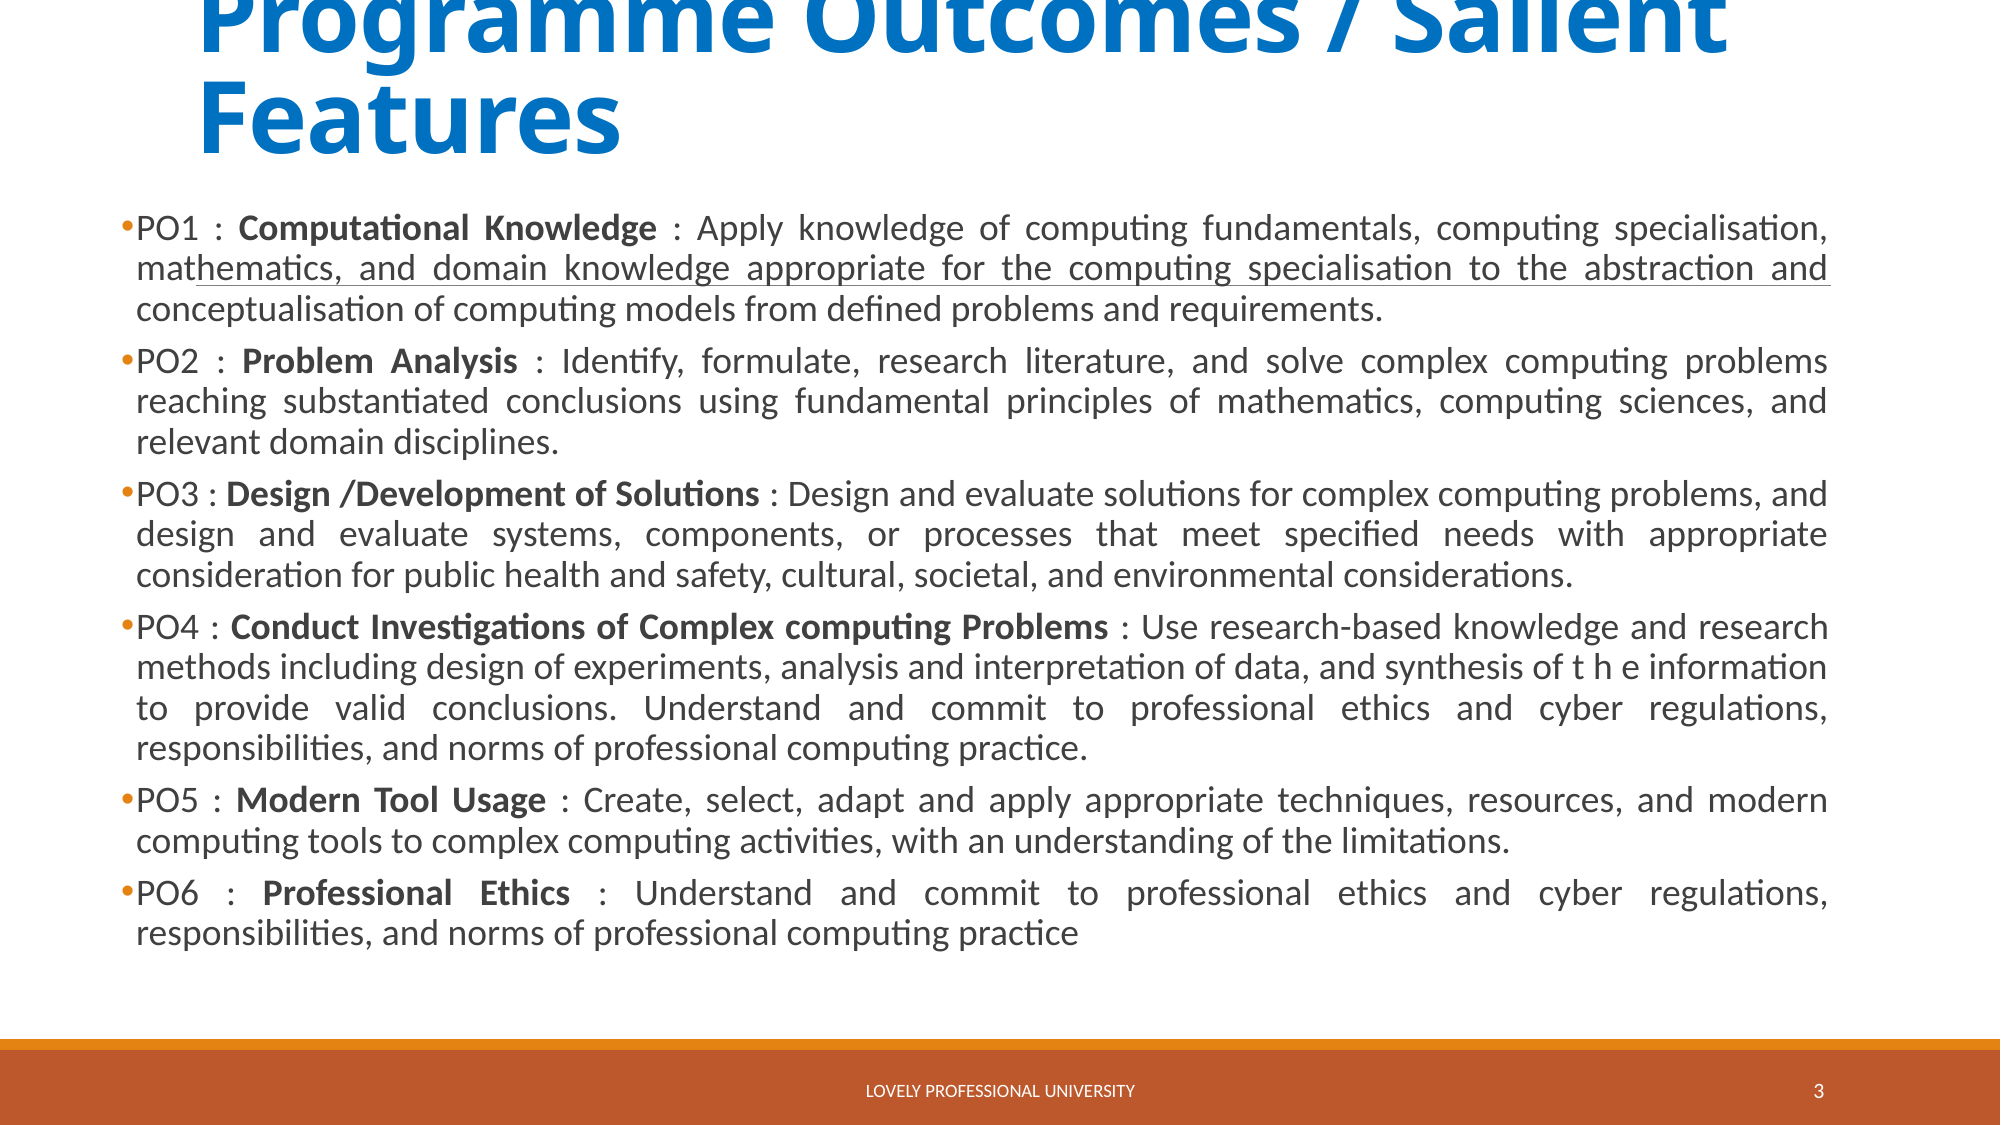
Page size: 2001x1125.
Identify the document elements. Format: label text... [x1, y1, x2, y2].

footer Lovely Professional University [604, 1059, 1396, 1120]
slide_number 3 [1624, 1059, 1840, 1120]
title Programme Outcomes / Salient Features [180, 47, 1830, 182]
list PO1 : Computational Knowledge : Apply knowledge of computing fundamentals, computing specialisation, mathematics, and domain knowledge appropriate for the computing specialisation to the abstraction and conceptualisation of computing models from defined problems and requirements. PO2 : Problem Analysis : Identify, formulate, research literature, and solve complex computing problems reaching substantiated conclusions using fundamental principles of mathematics, computing sciences, and relevant domain disciplines. PO3 : Design /Development of Solutions : Design and evaluate solutions for complex computing problems, and design and evaluate systems, components, or processes that meet specified needs with appropriate consideration for public health and safety, cultural, societal, and environmental considerations. PO4 : Conduct Investigations of Complex computing Problems : Use research-based knowledge and research methods including design of experiments, analysis and interpretation of data, and synthesis of t h e information to provide valid conclusions. Understand and commit to professional ethics and cyber regulations, responsibilities, and norms of professional computing practice. PO5 : Modern Tool Usage : Create, select, adapt and apply appropriate techniques, resources, and modern computing tools to complex computing activities, with an understanding of the limitations. PO6 : Professional Ethics : Understand and commit to professional ethics and cyber regulations, responsibilities, and norms of professional computing practice [121, 200, 1830, 995]
